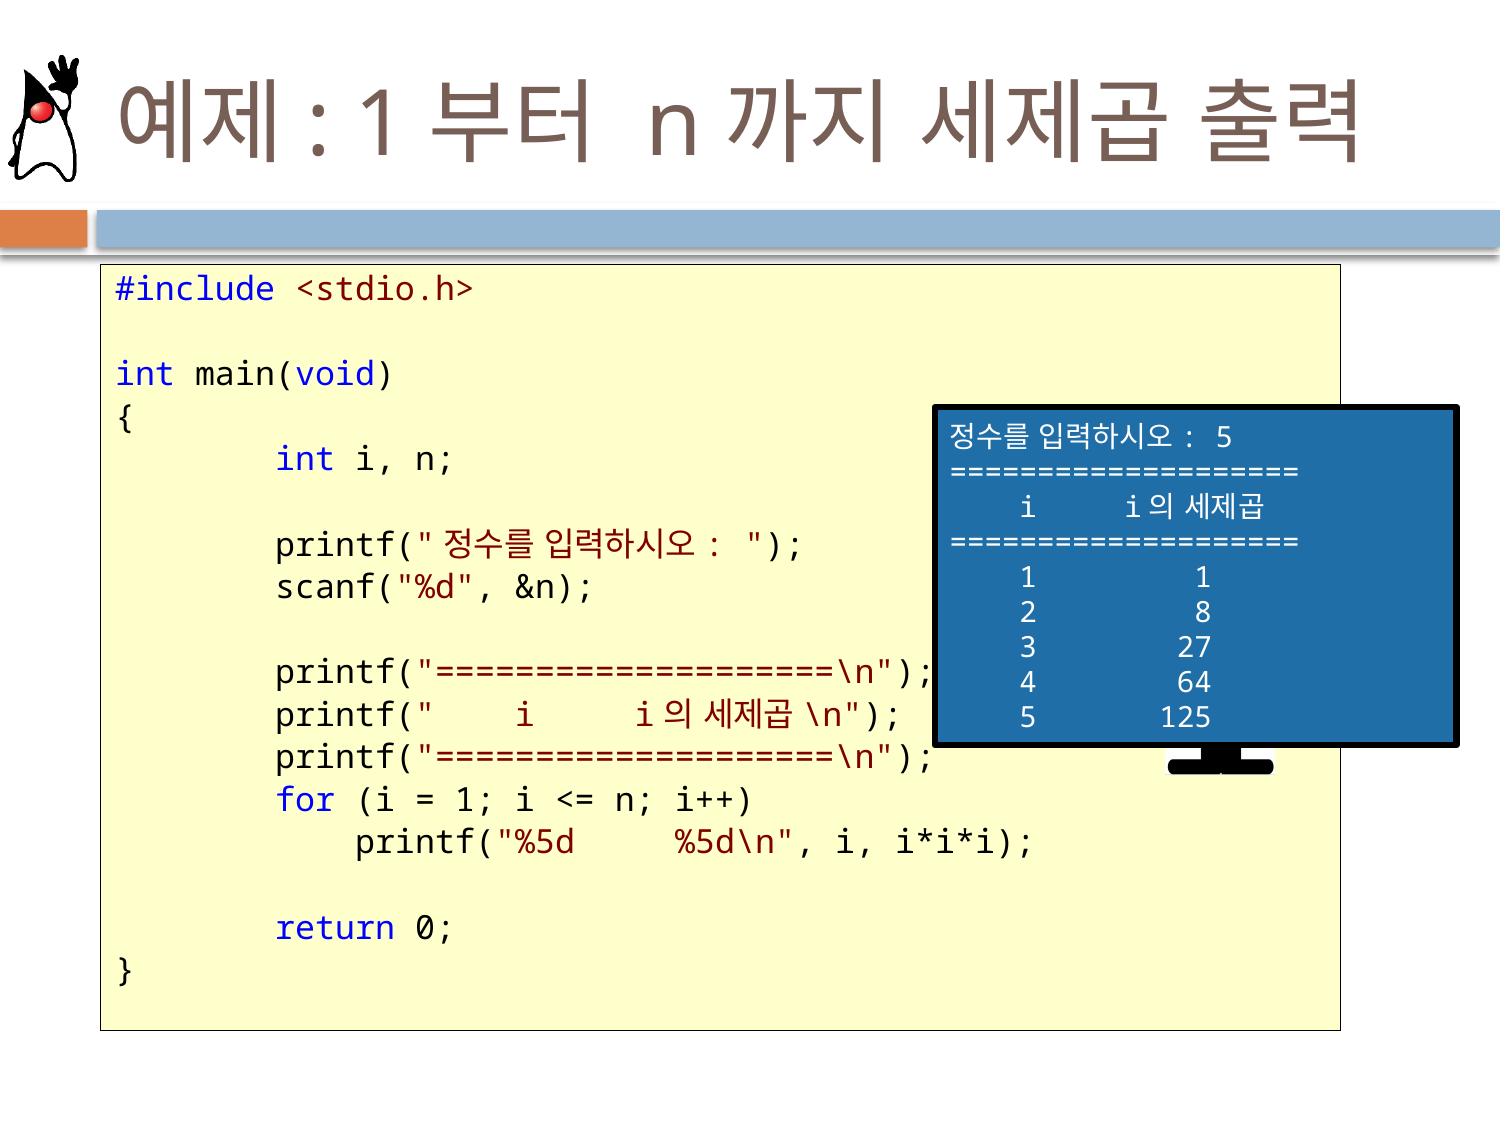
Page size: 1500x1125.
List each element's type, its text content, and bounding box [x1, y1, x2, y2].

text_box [934, 406, 1457, 776]
picture [8, 55, 79, 182]
text_box #include <stdio.h> int main(void) { int i, n; printf("정수를 입력하시오: "); scanf("%d", &n); printf("====================\n"); printf(" i i의 세제곱\n"); printf("====================\n"); for (i = 1; i <= n; i++) printf("%5d %5d\n", i, i*i*i); return 0; } [100, 264, 1341, 819]
text_box #include <stdio.h> int main(void) { int i, n; printf("정수를 입력하시오: "); scanf("%d", &n); printf("====================\n"); printf(" i i의 세제곱\n"); printf("====================\n"); for (i = 1; i <= n; i++) printf("%5d %5d\n", i, i*i*i); return 0; } [100, 820, 1341, 1031]
title 예제: 1부터 n까지 세제곱 출력 [100, 37, 1438, 200]
